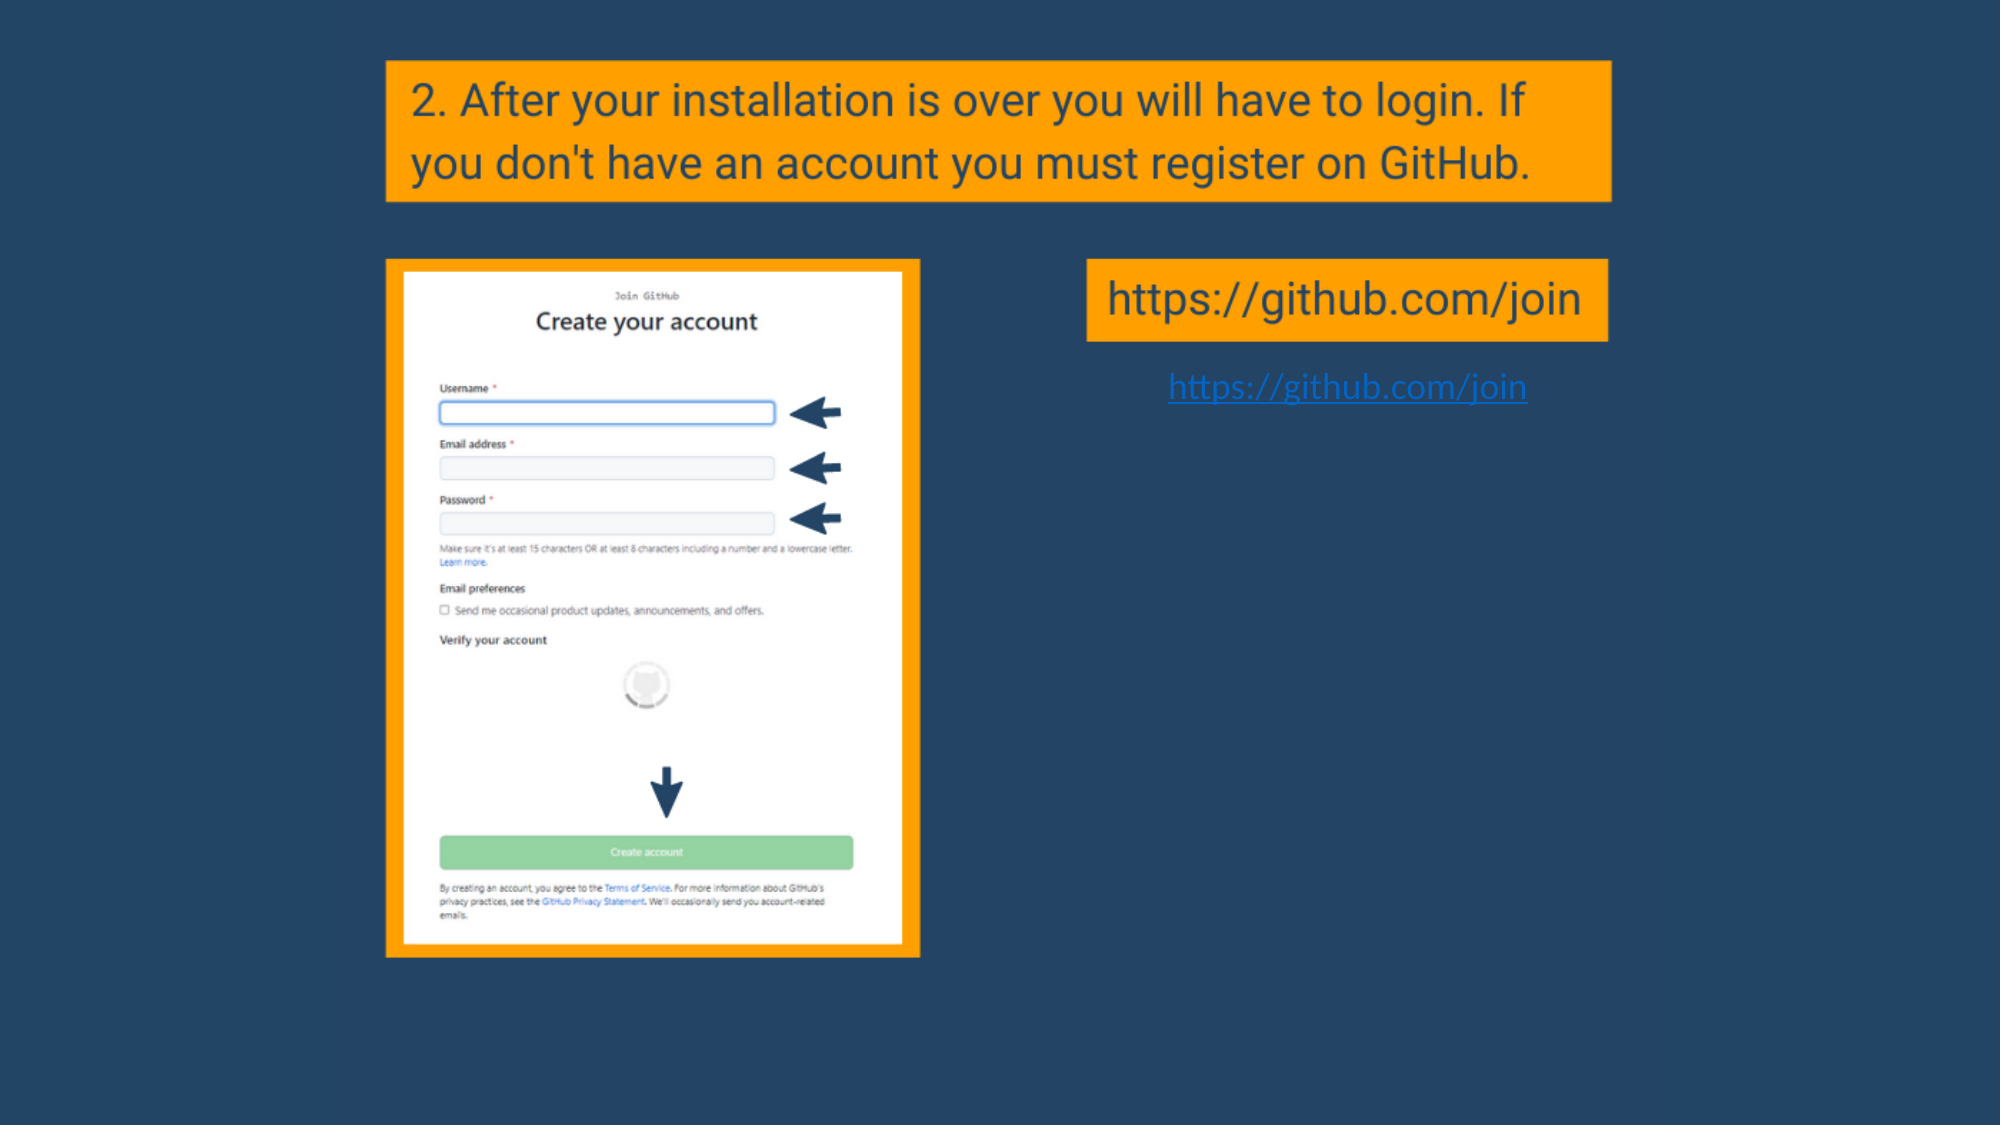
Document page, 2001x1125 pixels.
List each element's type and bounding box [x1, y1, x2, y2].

picture [328, 0, 1671, 1125]
